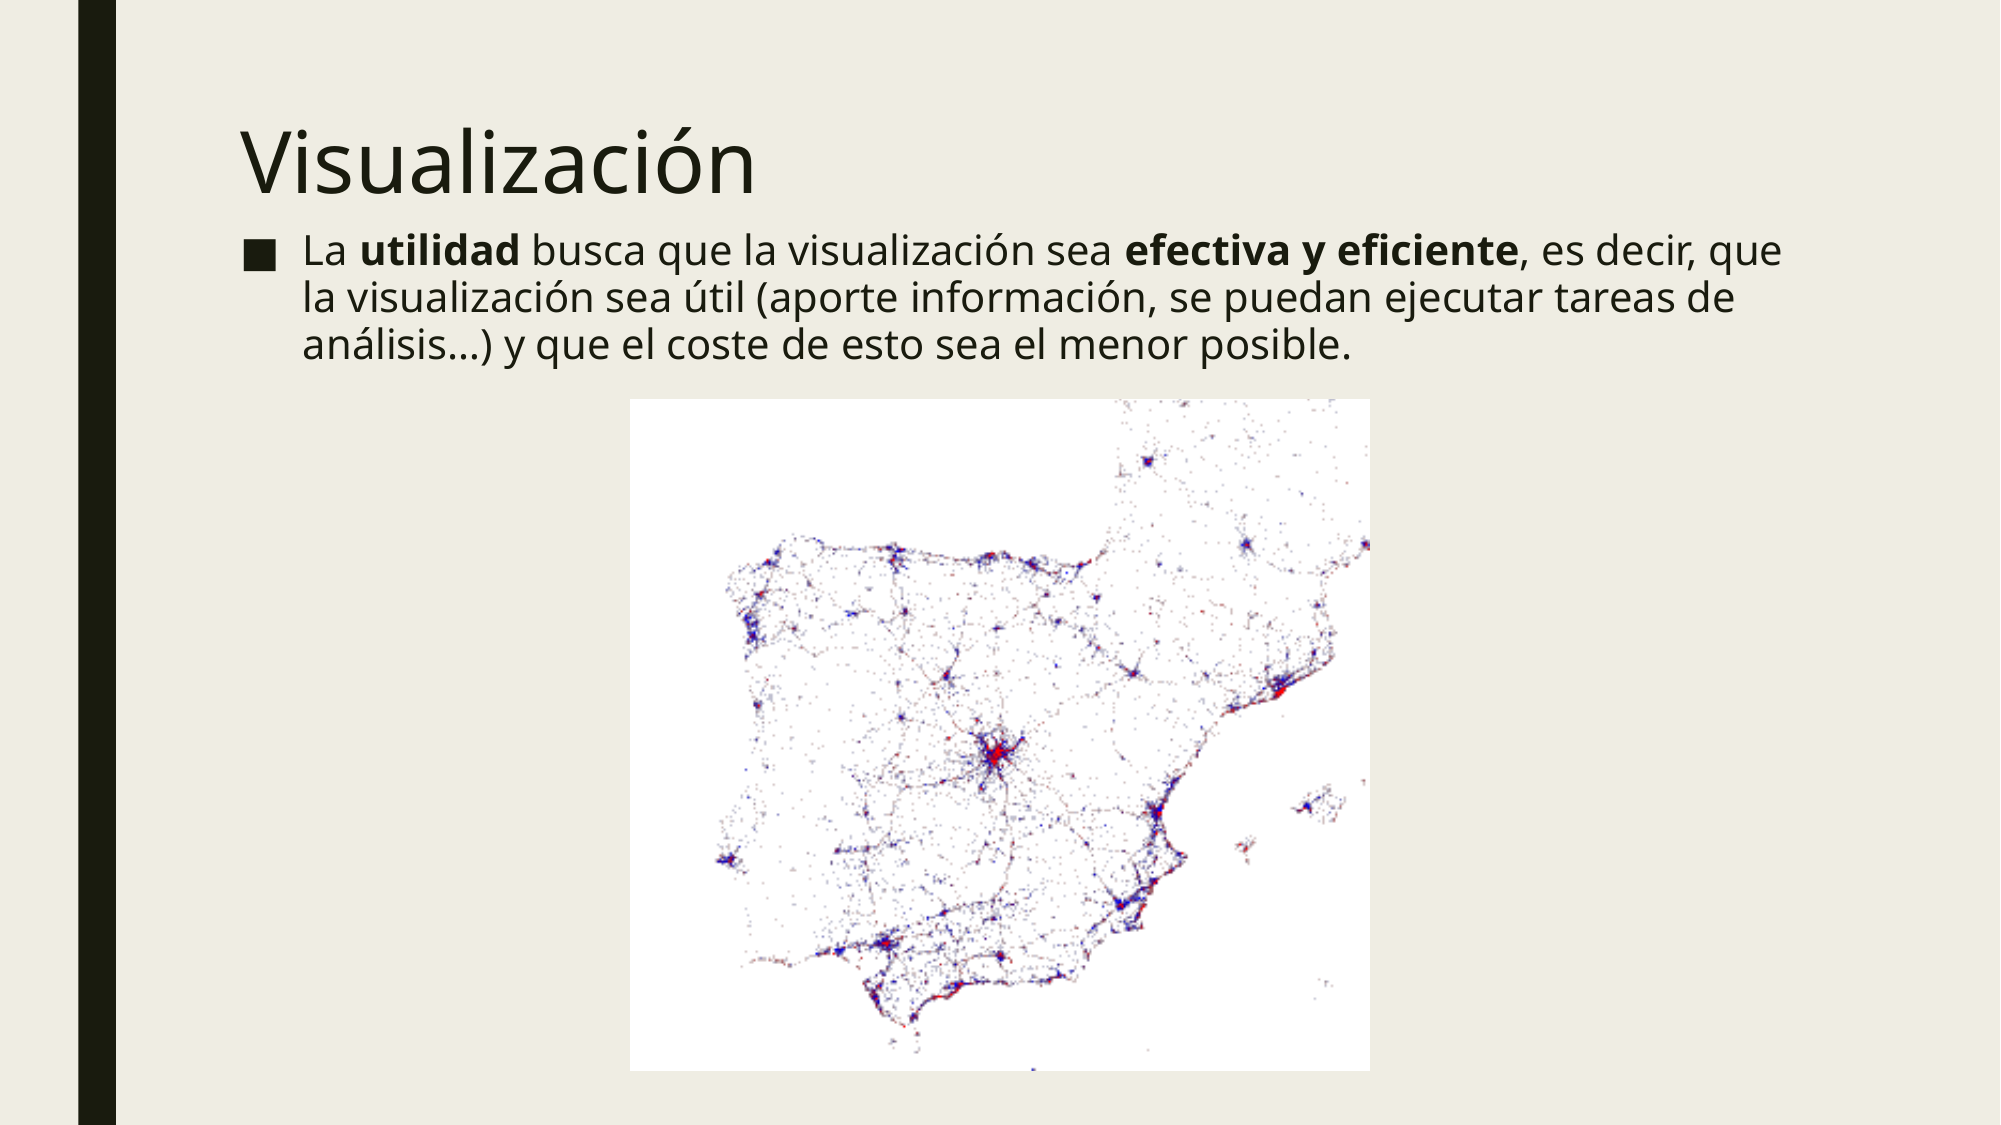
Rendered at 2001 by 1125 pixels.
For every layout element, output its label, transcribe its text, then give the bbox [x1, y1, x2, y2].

picture [630, 399, 1370, 1071]
title Visualización [225, 112, 1800, 220]
list La utilidad busca que la visualización sea efectiva y eficiente, es decir, que la visualización sea útil (aporte información, se puedan ejecutar tareas de análisis…) y que el coste de esto sea el menor posible. [225, 220, 1800, 963]
